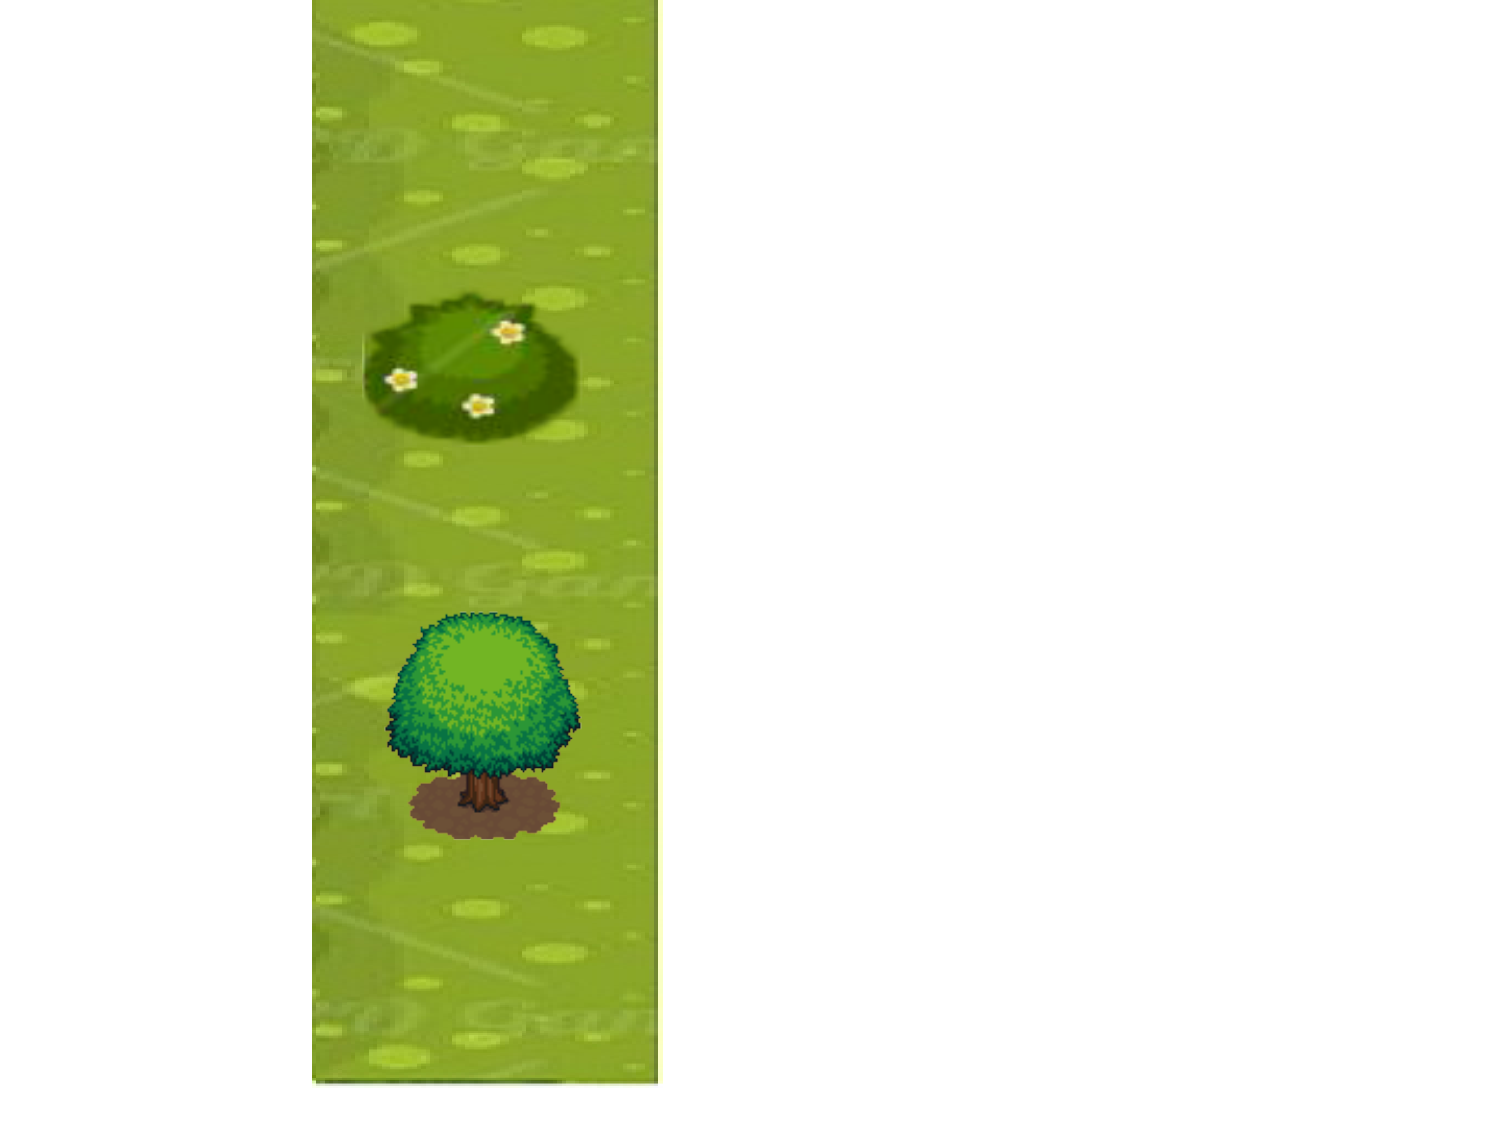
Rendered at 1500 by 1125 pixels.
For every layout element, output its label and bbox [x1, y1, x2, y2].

picture [299, 0, 1134, 1088]
